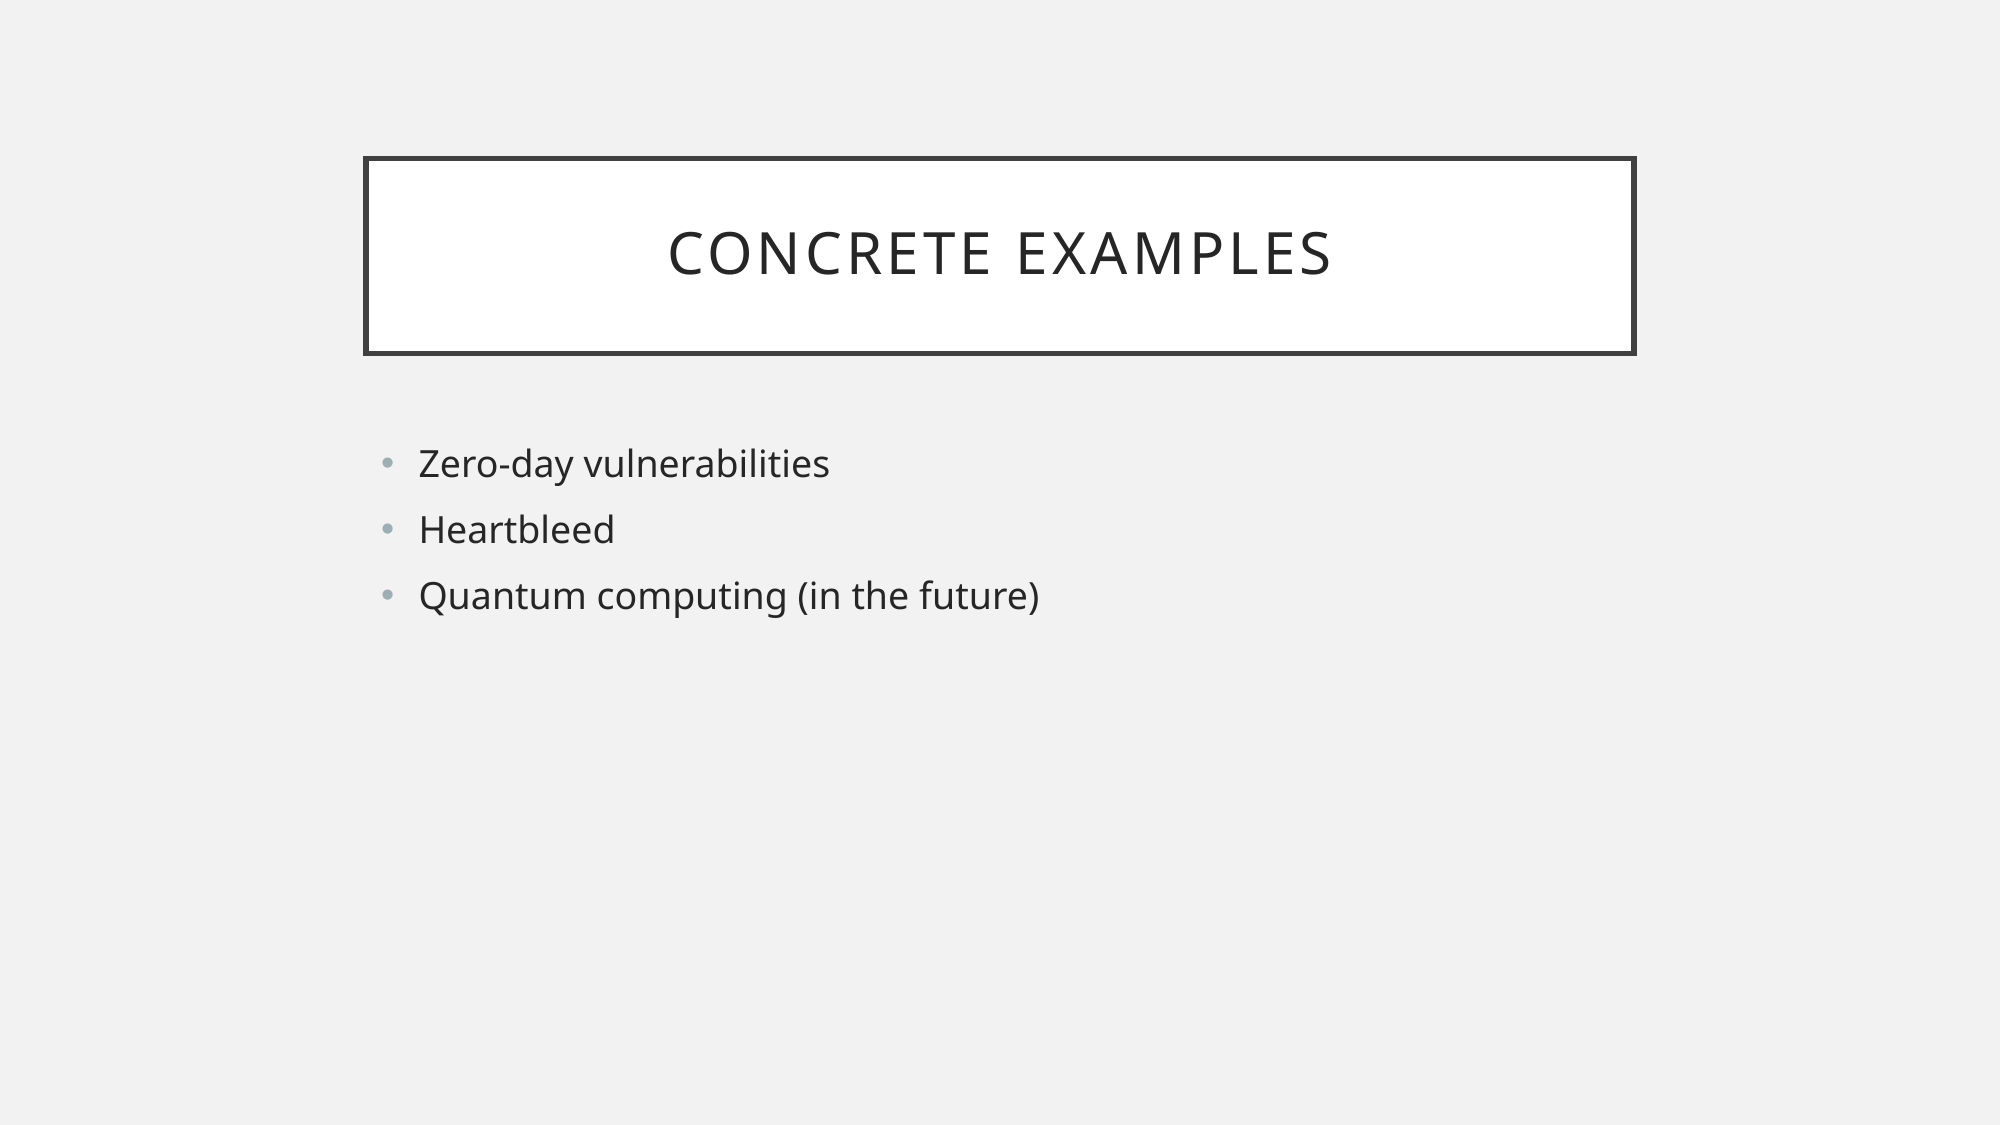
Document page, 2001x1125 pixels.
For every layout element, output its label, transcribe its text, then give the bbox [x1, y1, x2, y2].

title Concrete Examples [363, 156, 1637, 356]
list Zero-day vulnerabilities Heartbleed Quantum computing (in the future) [366, 432, 1634, 942]
